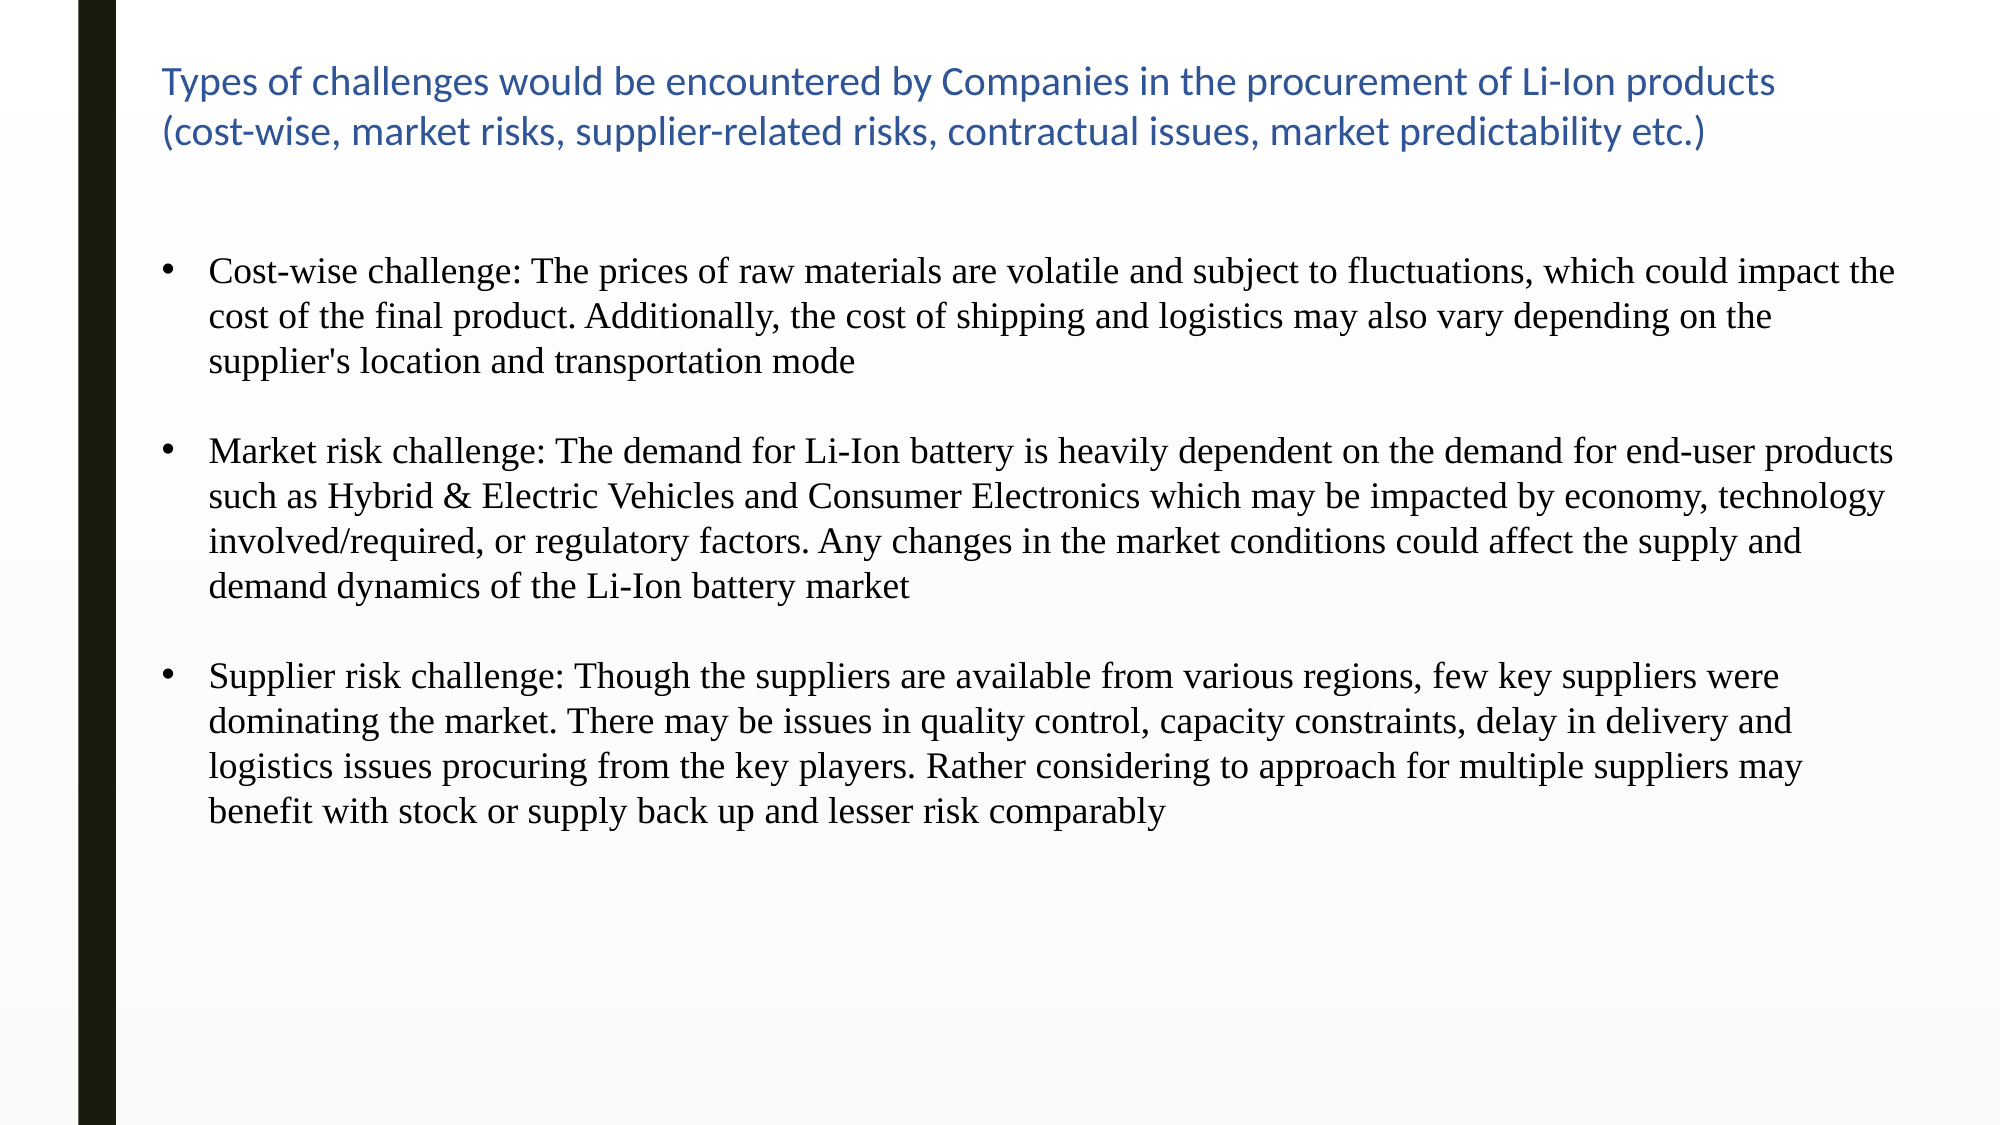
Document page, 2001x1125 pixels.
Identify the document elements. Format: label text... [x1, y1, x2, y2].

text_box Cost-wise challenge: The prices of raw materials are volatile and subject to fluctuations, which could impact the cost of the final product. Additionally, the cost of shipping and logistics may also vary depending on the supplier's location and transportation mode Market risk challenge: The demand for Li-Ion battery is heavily dependent on the demand for end-user products such as Hybrid & Electric Vehicles and Consumer Electronics which may be impacted by economy, technology involved/required, or regulatory factors. Any changes in the market conditions could affect the supply and demand dynamics of the Li-Ion battery market Supplier risk challenge: Though the suppliers are available from various regions, few key suppliers were dominating the market. There may be issues in quality control, capacity constraints, delay in delivery and logistics issues procuring from the key players. Rather considering to approach for multiple suppliers may benefit with stock or supply back up and lesser risk comparably [146, 238, 1915, 839]
text_box Types of challenges would be encountered by Companies in the procurement of Li-Ion products (cost-wise, market risks, supplier-related risks, contractual issues, market predictability etc.) [146, 46, 1865, 162]
